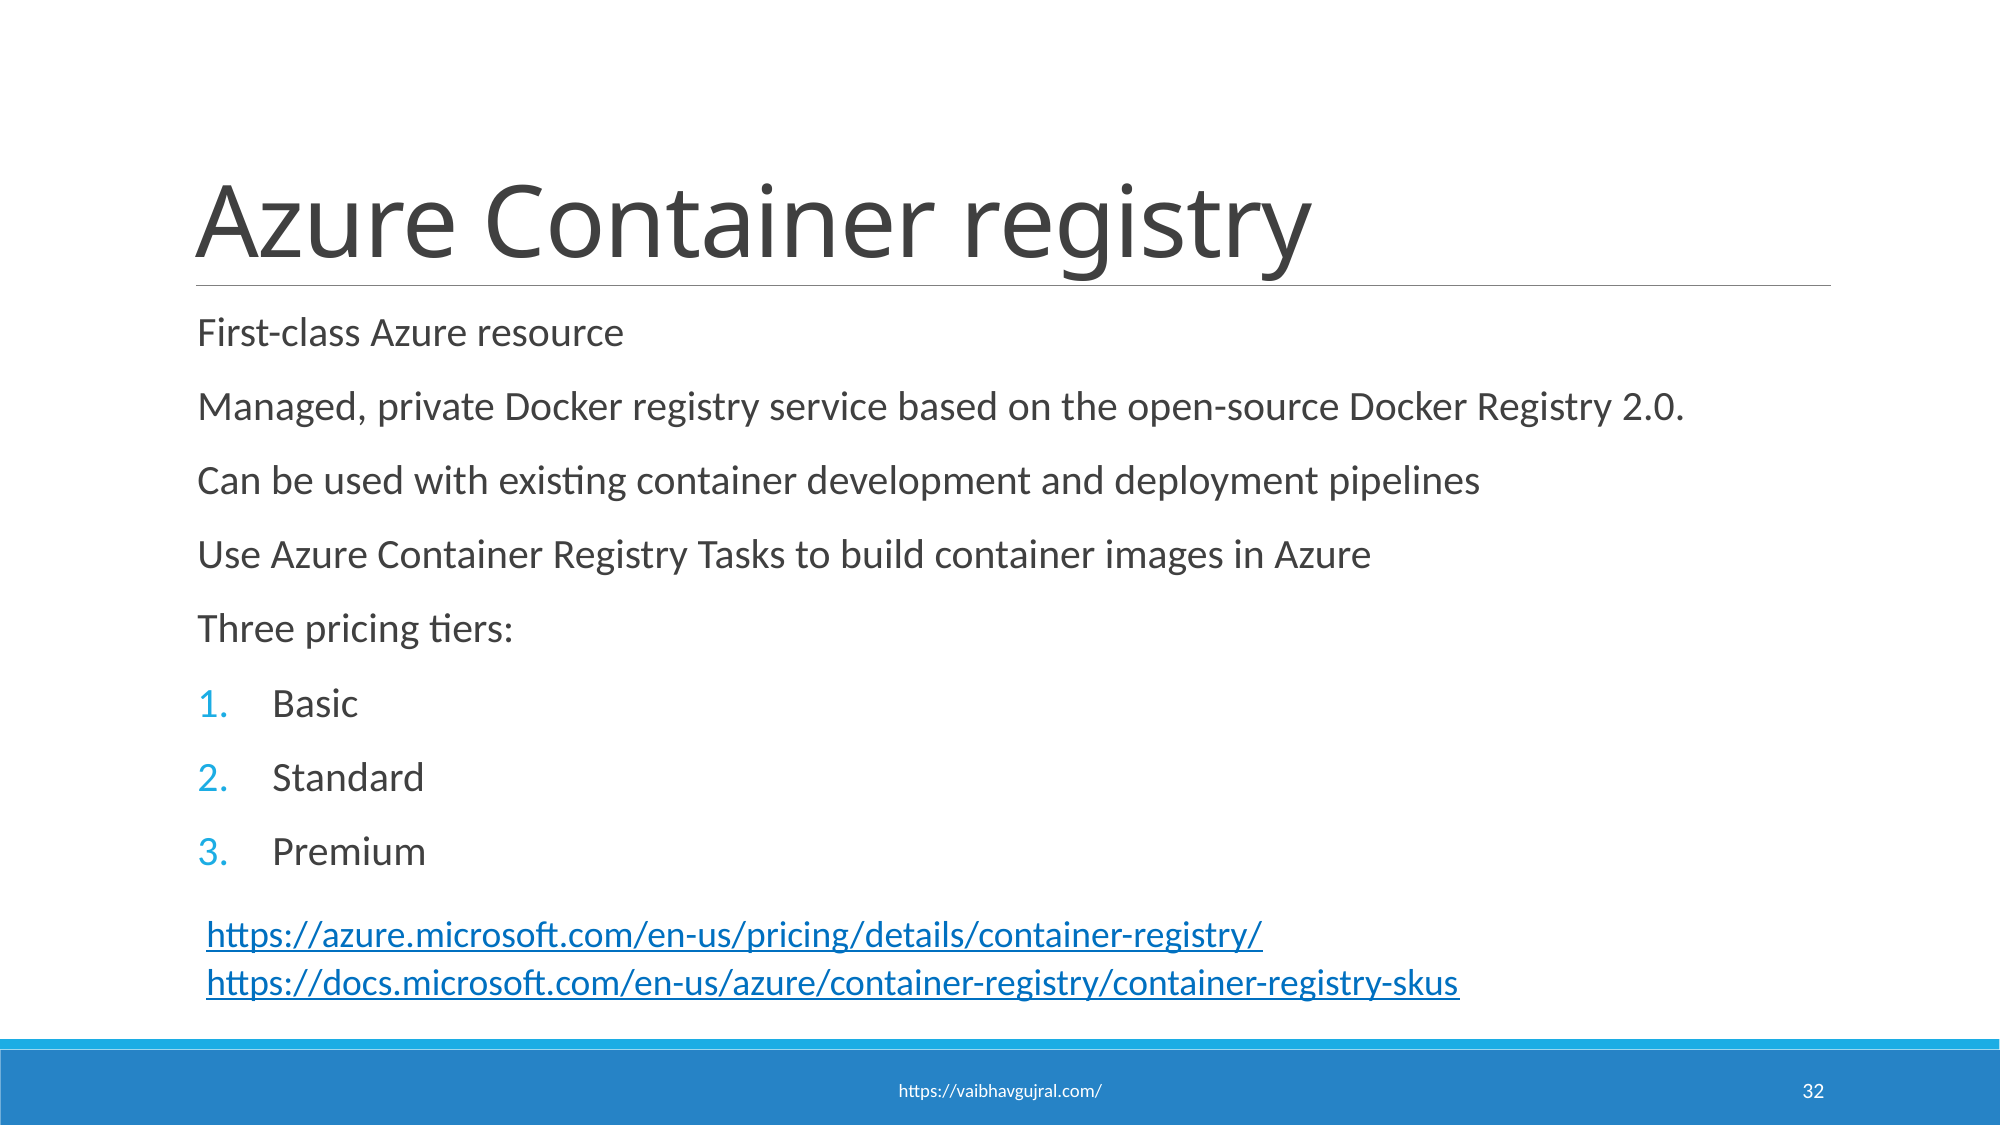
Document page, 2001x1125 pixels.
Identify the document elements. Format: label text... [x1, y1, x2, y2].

footer https://vaibhavgujral.com/ [604, 1059, 1396, 1120]
title Azure Container registry [180, 47, 1830, 285]
slide_number 32 [1624, 1059, 1840, 1120]
text_box https://azure.microsoft.com/en-us/pricing/details/container-registry/ [191, 902, 1388, 962]
text_box https://docs.microsoft.com/en-us/azure/container-registry/container-registry-skus [191, 950, 1542, 1010]
list First-class Azure resource Managed, private Docker registry service based on the open-source Docker Registry 2.0. Can be used with existing container development and deployment pipelines Use Azure Container Registry Tasks to build container images in Azure Three pricing tiers: Basic Standard Premium [197, 302, 1830, 963]
